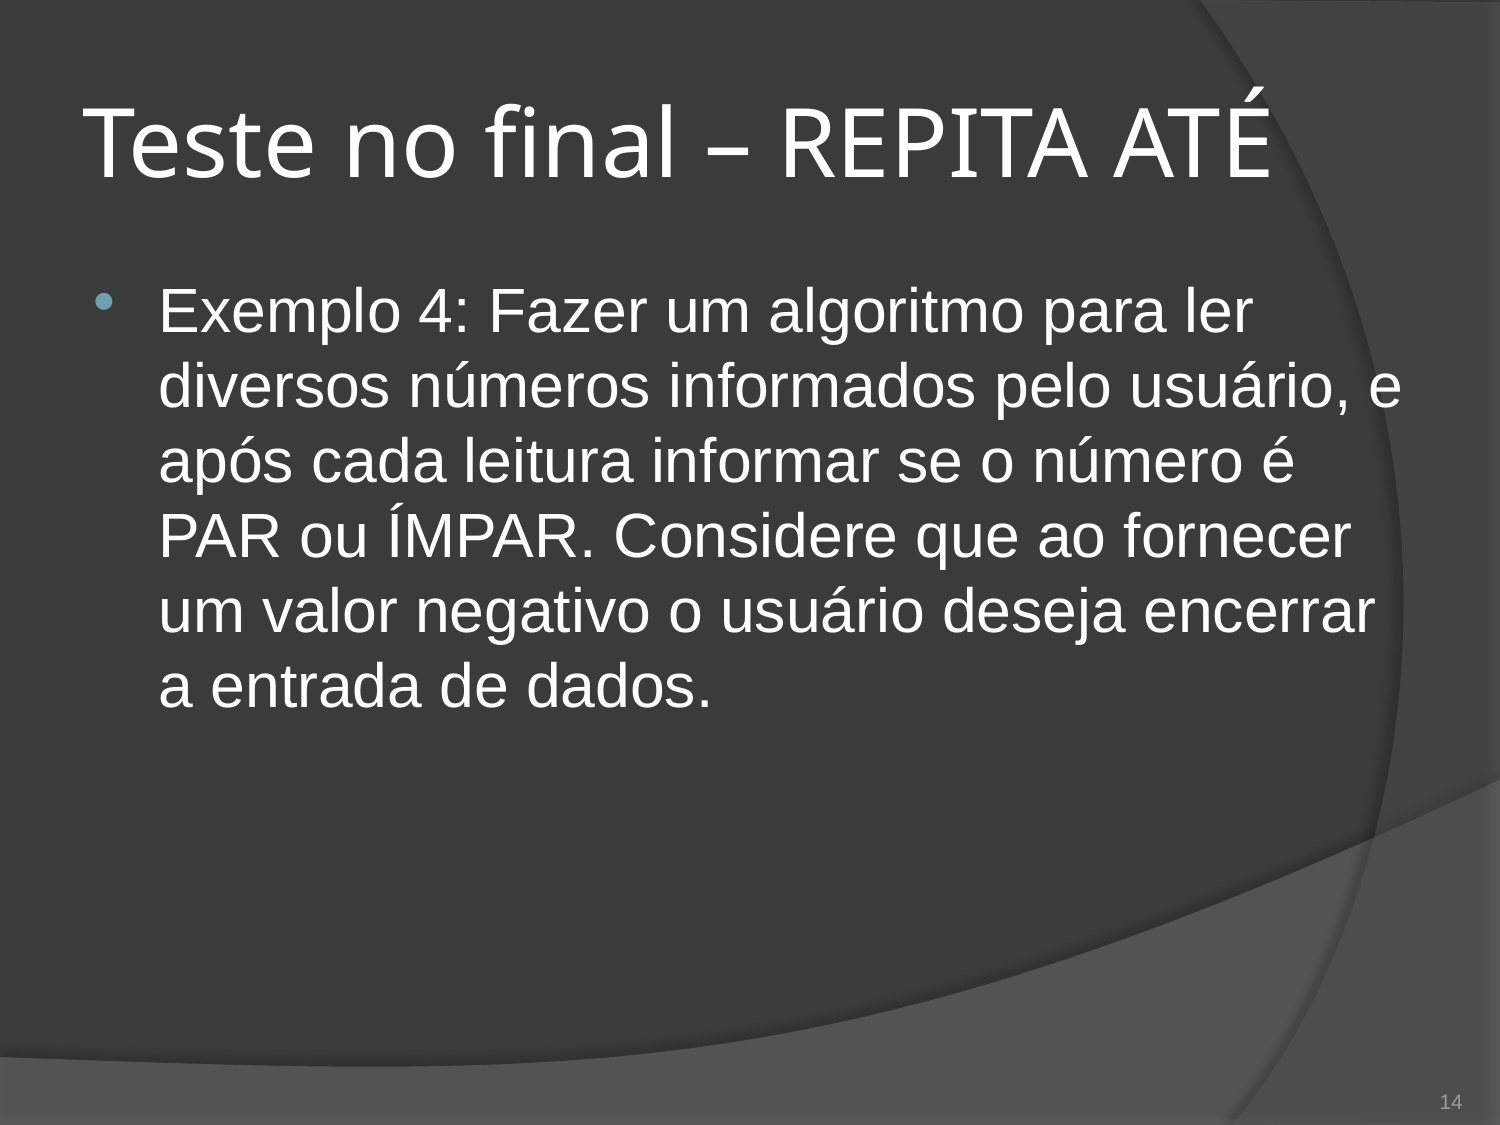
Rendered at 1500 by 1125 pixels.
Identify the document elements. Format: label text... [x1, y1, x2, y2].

slide_number 14 [1337, 1053, 1463, 1114]
title Teste no final – REPITA ATÉ [75, 45, 1300, 233]
list Exemplo 4: Fazer um algoritmo para ler diversos números informados pelo usuário, e após cada leitura informar se o número é PAR ou ÍMPAR. Considere que ao fornecer um valor negativo o usuário deseja encerrar a entrada de dados. [75, 262, 1424, 1005]
